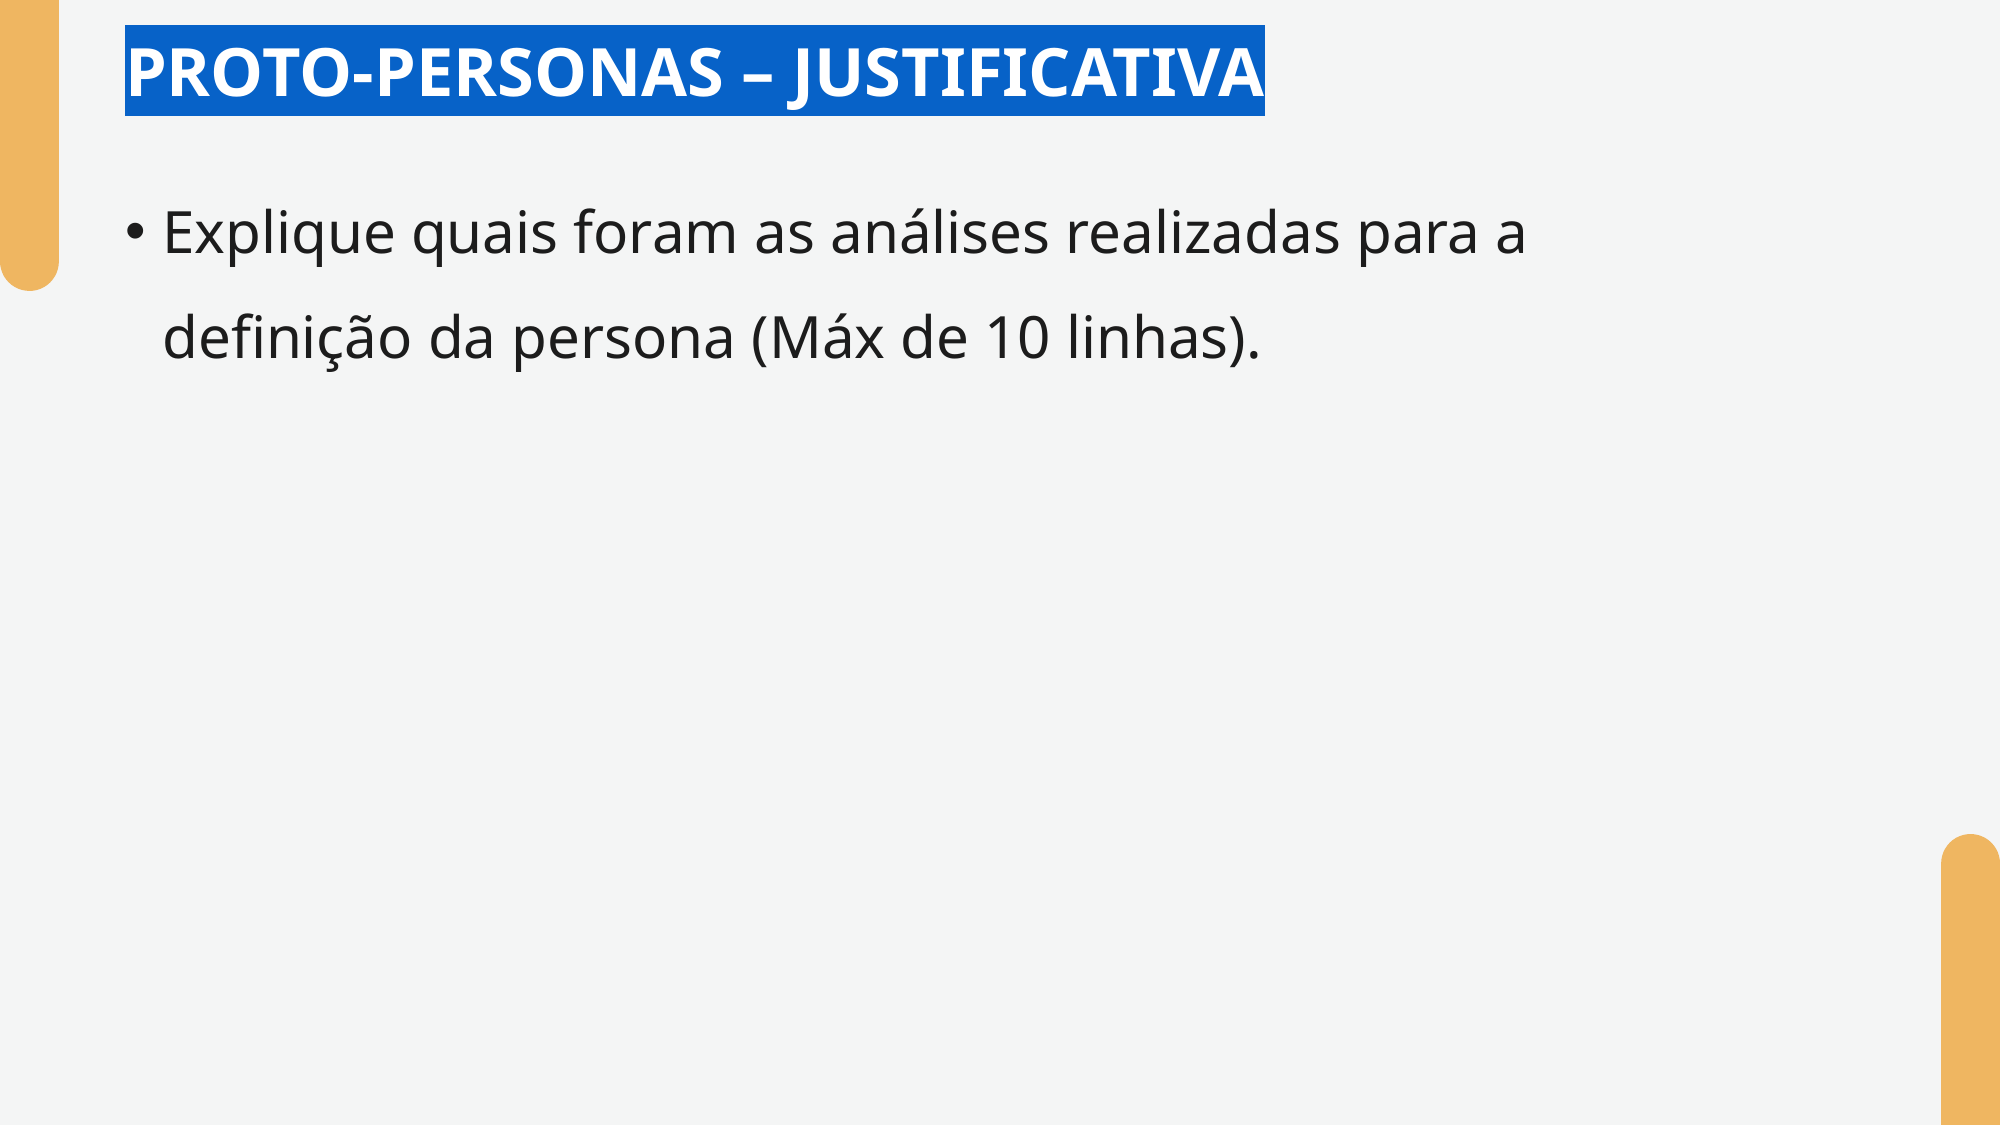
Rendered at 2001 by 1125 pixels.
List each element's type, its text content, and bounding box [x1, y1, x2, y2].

text_box Explique quais foram as análises realizadas para a definição da persona (Máx de 10 linhas). [110, 152, 1796, 972]
title PROTO-PERSONAS – JUSTIFICATIVA [110, 8, 1842, 117]
